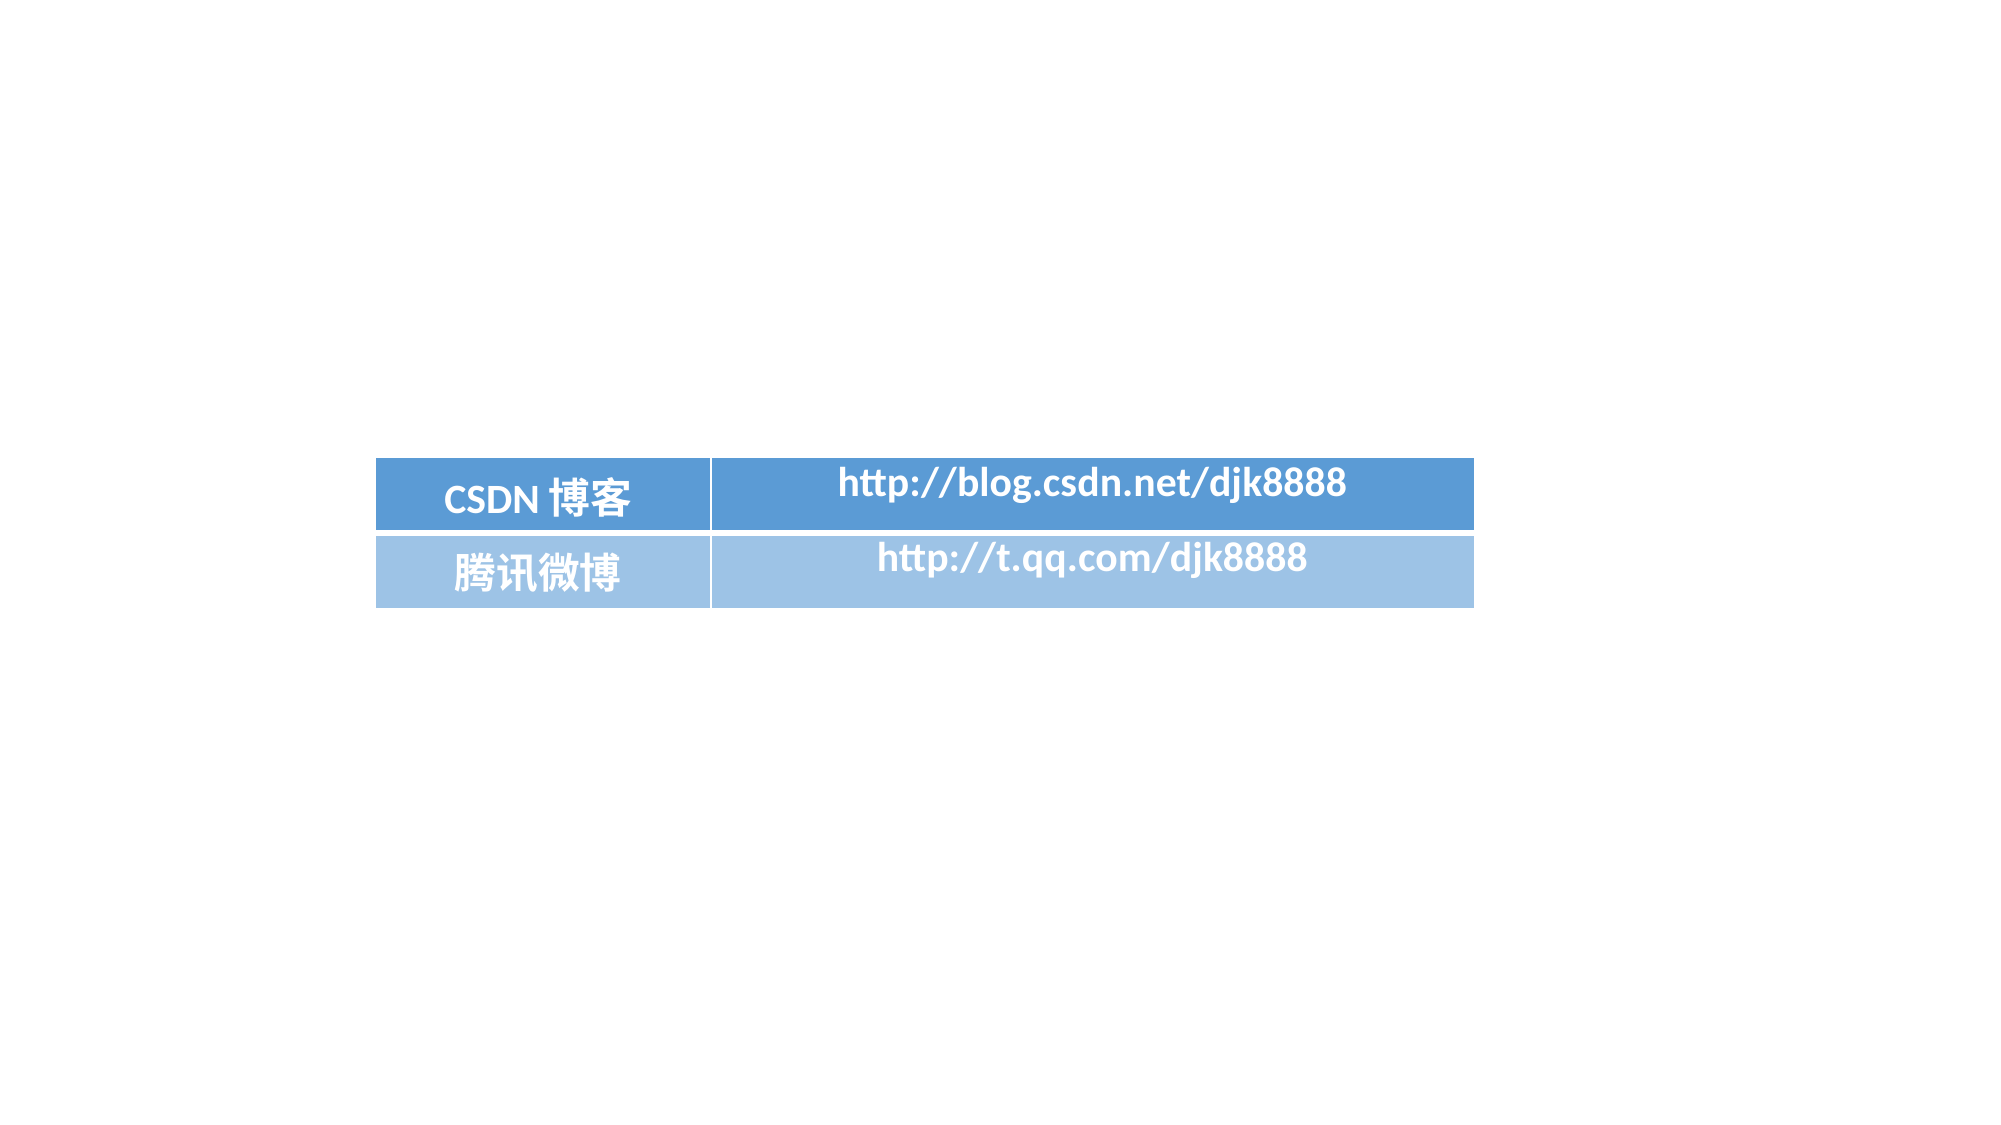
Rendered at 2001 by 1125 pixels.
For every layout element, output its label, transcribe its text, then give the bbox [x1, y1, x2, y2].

table_cell http://t.qq.com/djk8888 [712, 536, 1474, 608]
table_header http://blog.csdn.net/djk8888 [712, 458, 1474, 530]
table_header CSDN博客 [376, 458, 710, 530]
table_cell 腾讯微博 [376, 536, 710, 608]
